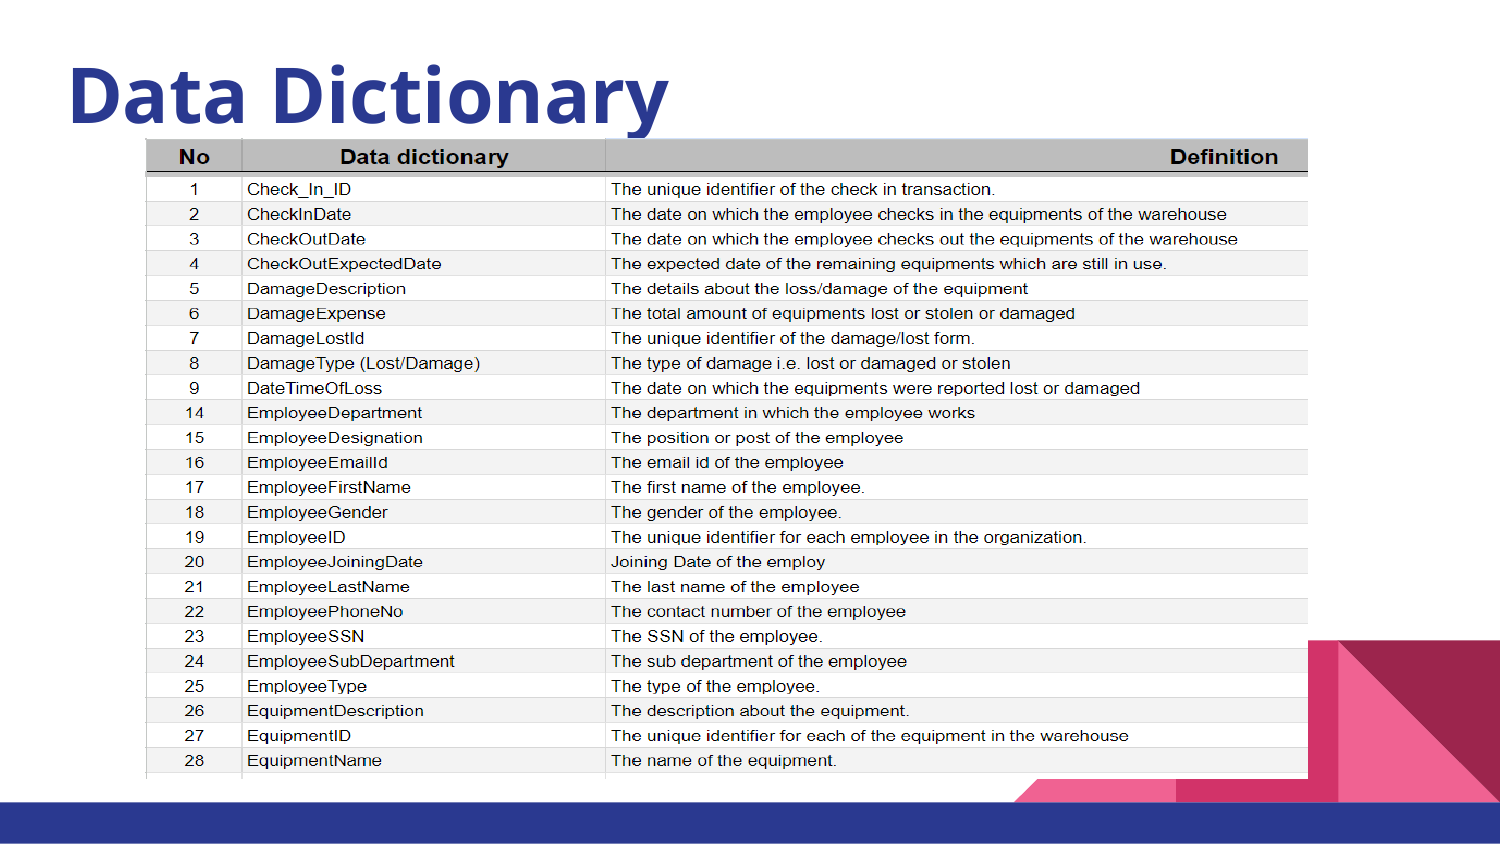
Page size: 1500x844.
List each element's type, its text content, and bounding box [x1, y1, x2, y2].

title Data Dictionary [51, 31, 1449, 131]
picture [145, 138, 1308, 779]
